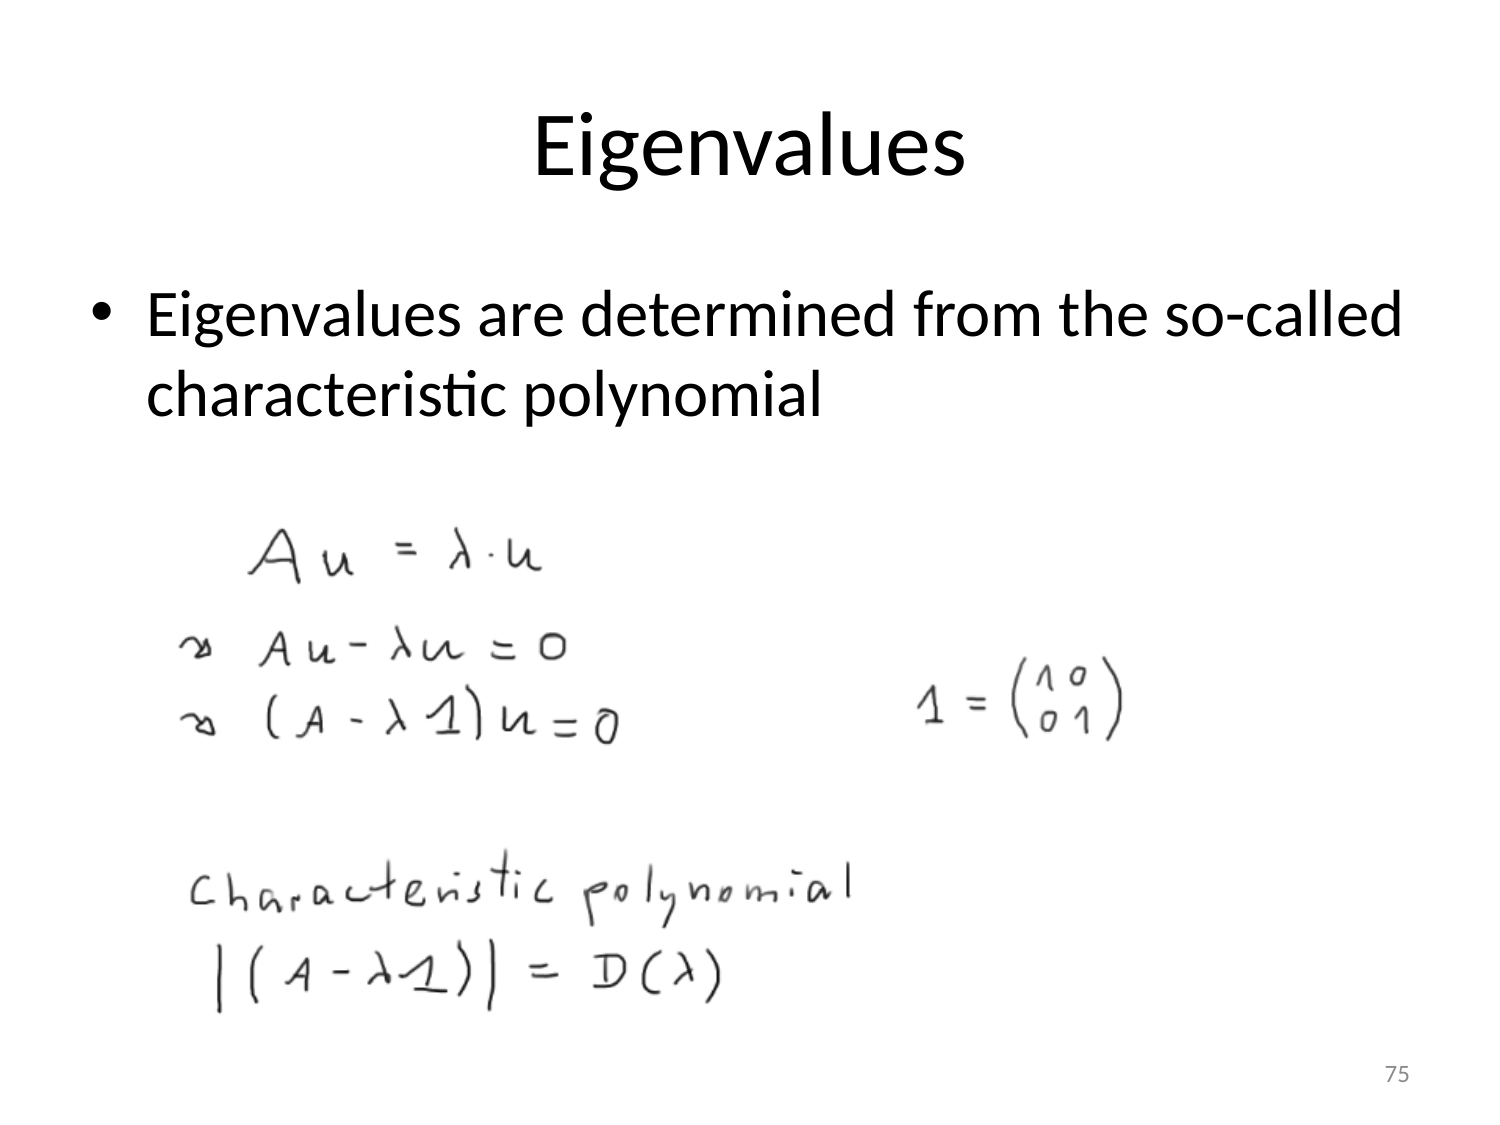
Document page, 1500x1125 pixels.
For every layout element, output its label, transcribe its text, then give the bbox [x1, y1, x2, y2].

list Eigenvalues are determined from the so-called characteristic polynomial [75, 262, 1425, 1005]
slide_number 75 [1074, 1042, 1425, 1103]
picture [174, 501, 659, 766]
picture [168, 845, 878, 1025]
picture [876, 633, 1142, 774]
title Eigenvalues [75, 45, 1425, 233]
